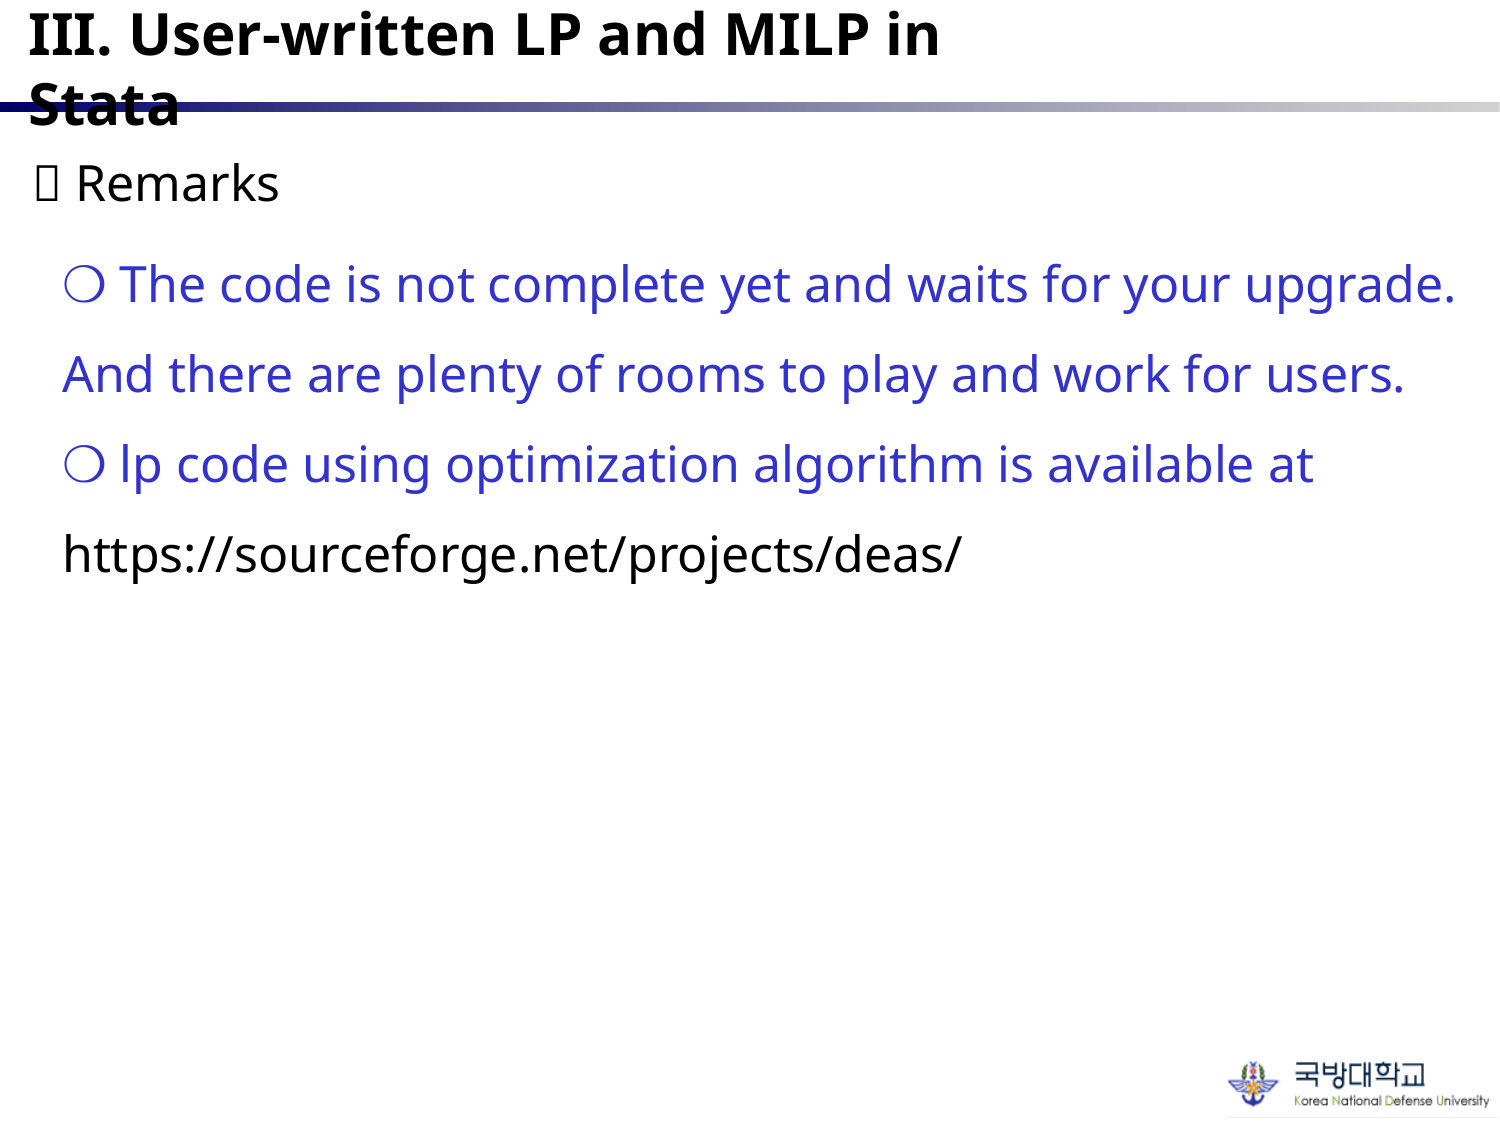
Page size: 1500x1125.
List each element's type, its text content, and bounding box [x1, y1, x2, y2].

text_box  Remarks [17, 144, 1500, 219]
picture [1225, 1058, 1499, 1118]
text_box ❍ The code is not complete yet and waits for your upgrade. And there are plenty of rooms to play and work for users. ❍ lp code using optimization algorithm is available at https://sourceforge.net/projects/deas/ [47, 219, 1483, 680]
text_box III. User-written LP and MILP in Stata [13, 25, 1117, 109]
